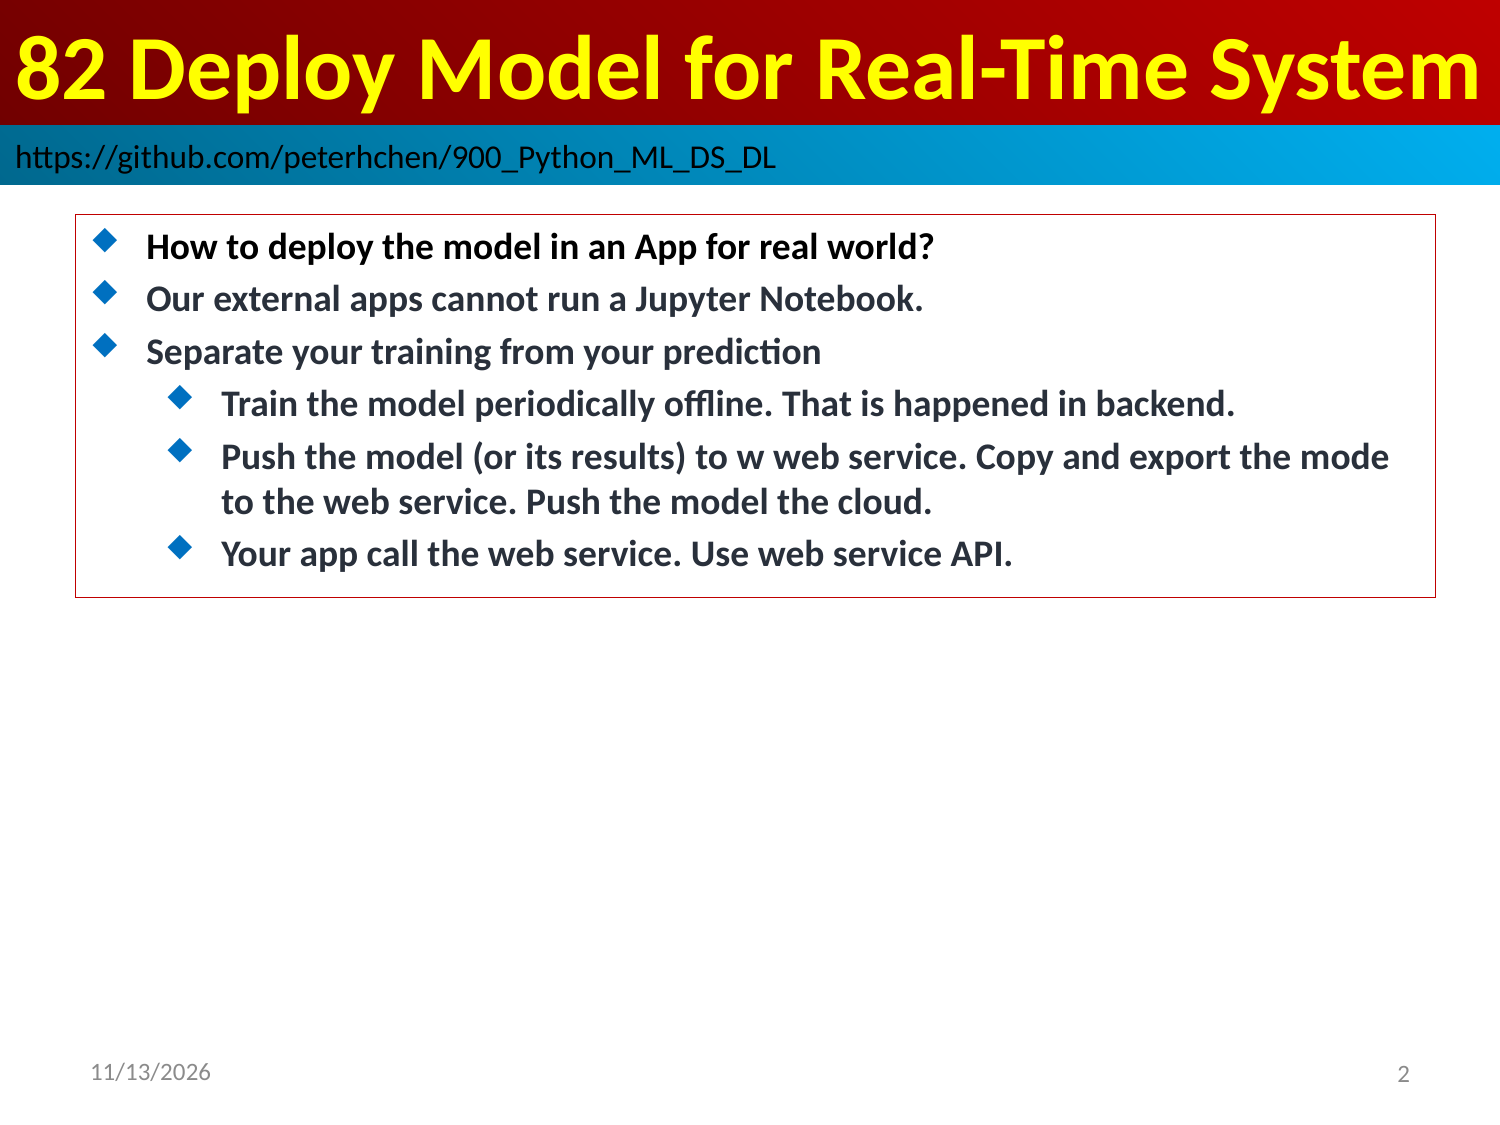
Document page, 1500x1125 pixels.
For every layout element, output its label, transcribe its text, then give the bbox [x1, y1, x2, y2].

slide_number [75, 1040, 425, 1101]
text_box https://github.com/peterhchen/900_Python_ML_DS_DL [0, 125, 1500, 185]
slide_number 2 [1074, 1042, 1425, 1103]
subtitle How to deploy the model in an App for real world? Our external apps cannot run a Jupyter Notebook. Separate your training from your prediction Train the model periodically offline. That is happened in backend. Push the model (or its results) to w web service. Copy and export the mode to the web service. Push the model the cloud. Your app call the web service. Use web service API. [75, 214, 1436, 598]
title 82 Deploy Model for Real-Time System [0, 0, 1500, 125]
